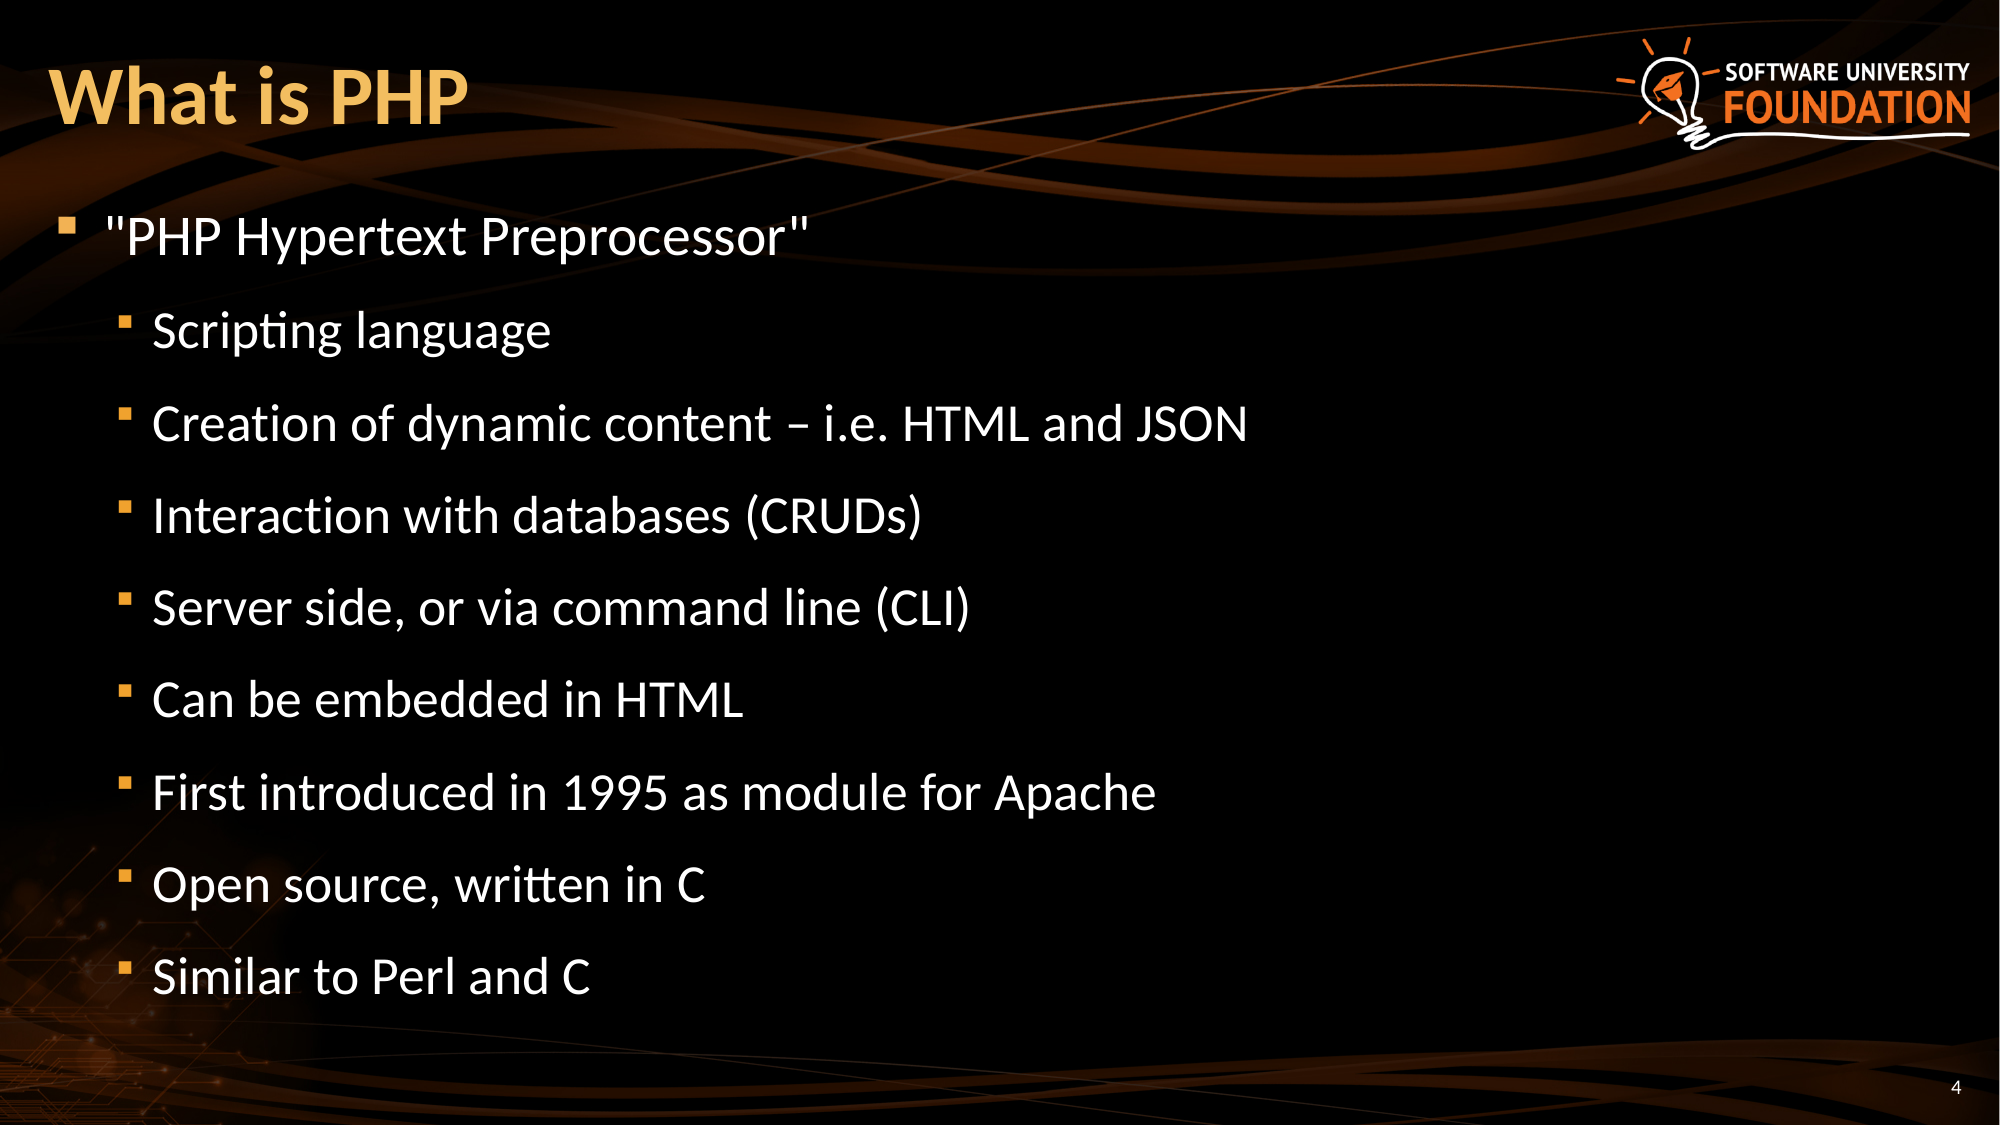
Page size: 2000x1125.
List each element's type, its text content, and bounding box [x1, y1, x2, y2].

picture [0, 0, 2000, 1125]
list "PHP Hypertext Preprocessor" Scripting language Creation of dynamic content – i.e. HTML and JSON Interaction with databases (CRUDs) Server side, or via command line (CLI) Can be embedded in HTML First introduced in 1995 as module for Apache Open source, written in C Similar to Perl and C [36, 188, 1973, 1020]
title What is PHP [30, 6, 1602, 189]
slide_number 4 [1897, 1070, 1968, 1103]
